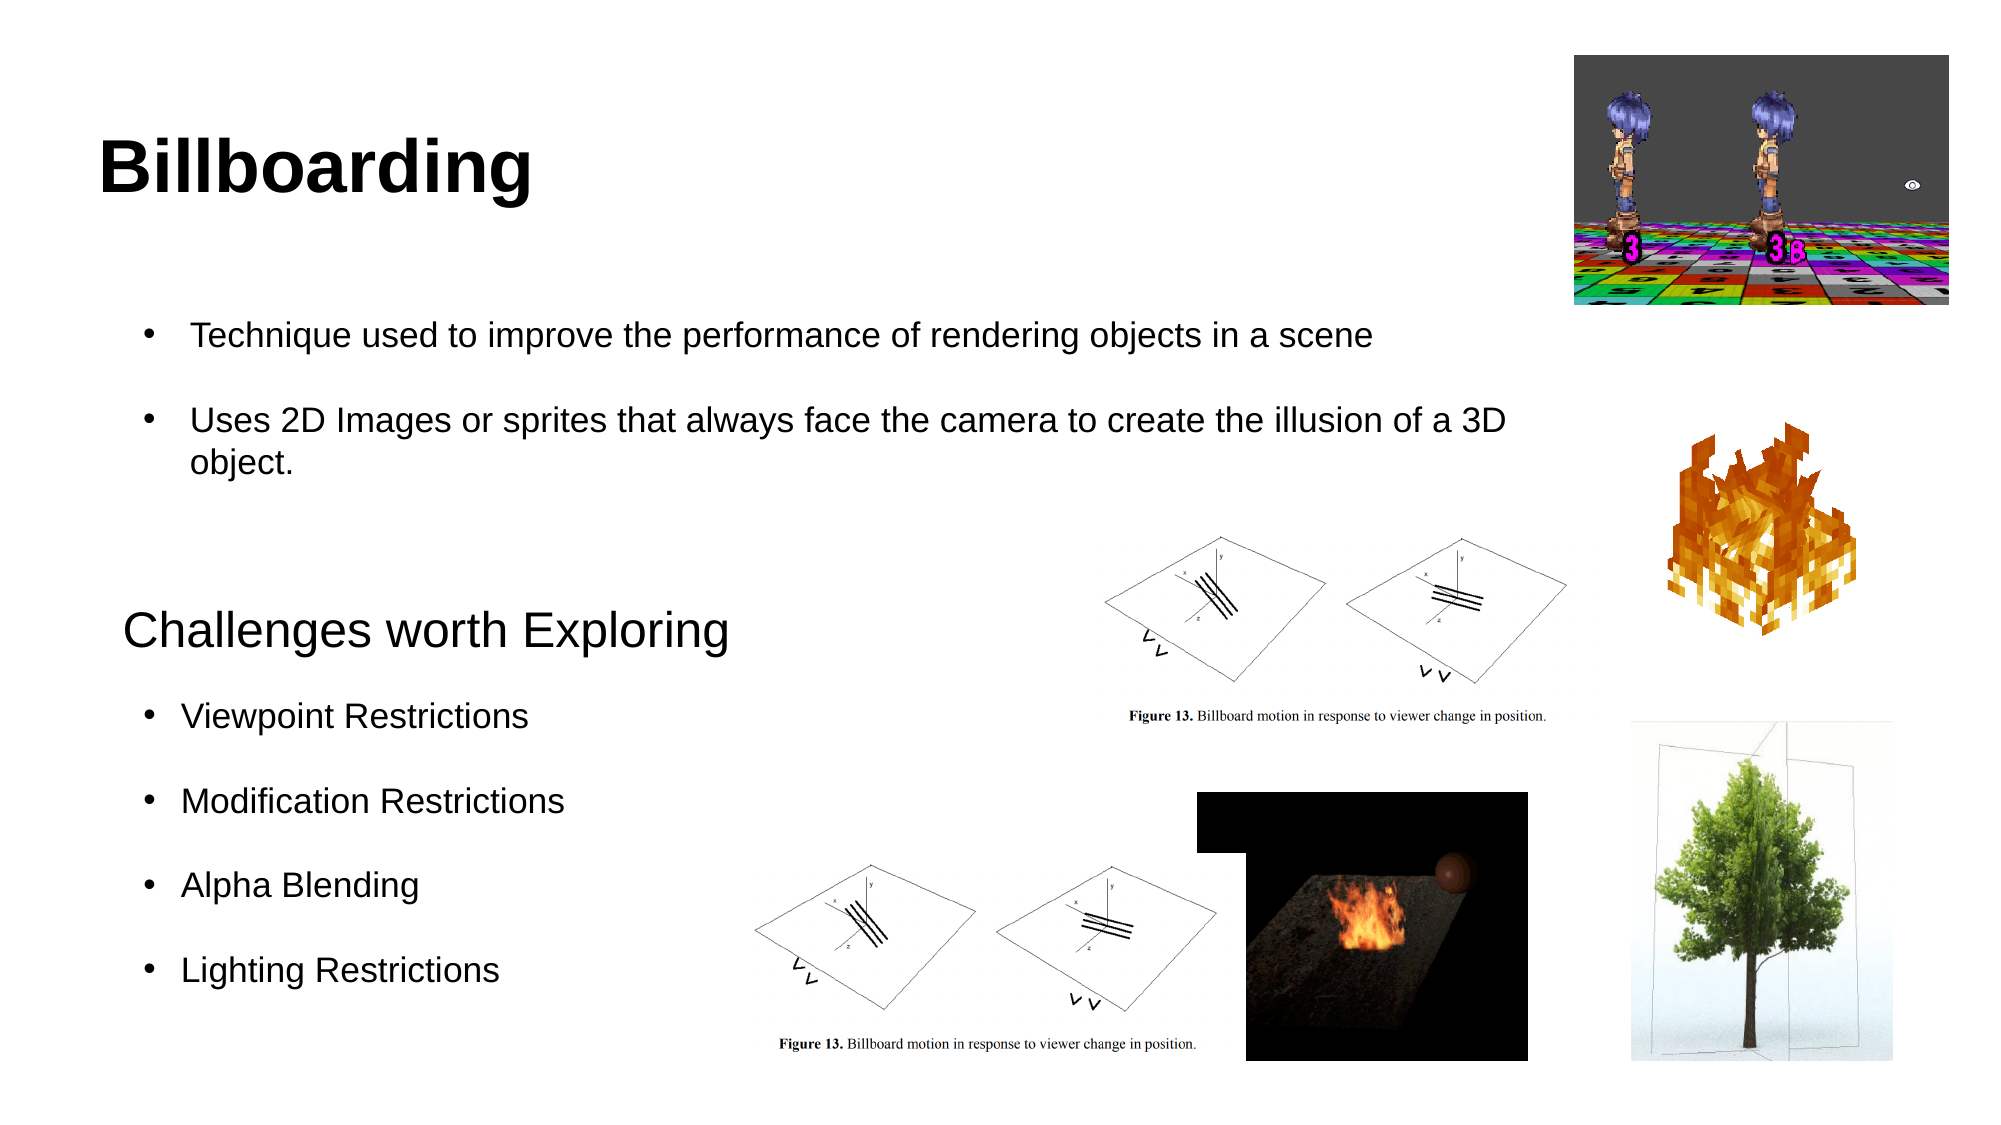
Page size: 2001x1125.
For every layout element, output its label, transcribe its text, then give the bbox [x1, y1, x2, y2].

picture [1082, 525, 1596, 737]
title Billboarding [83, 59, 1574, 278]
text_box Challenges worth Exploring [107, 522, 1833, 740]
picture [1655, 407, 1867, 638]
text_box Viewpoint Restrictions Modification Restrictions Alpha Blending Lighting Restrictions [128, 664, 781, 1025]
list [1574, 55, 1949, 305]
text_box Technique used to improve the performance of rendering objects in a scene Uses 2D Images or sprites that always face the camera to create the illusion of a 3D object. [128, 304, 1569, 522]
picture [732, 792, 1528, 1066]
picture [1631, 721, 1893, 1061]
